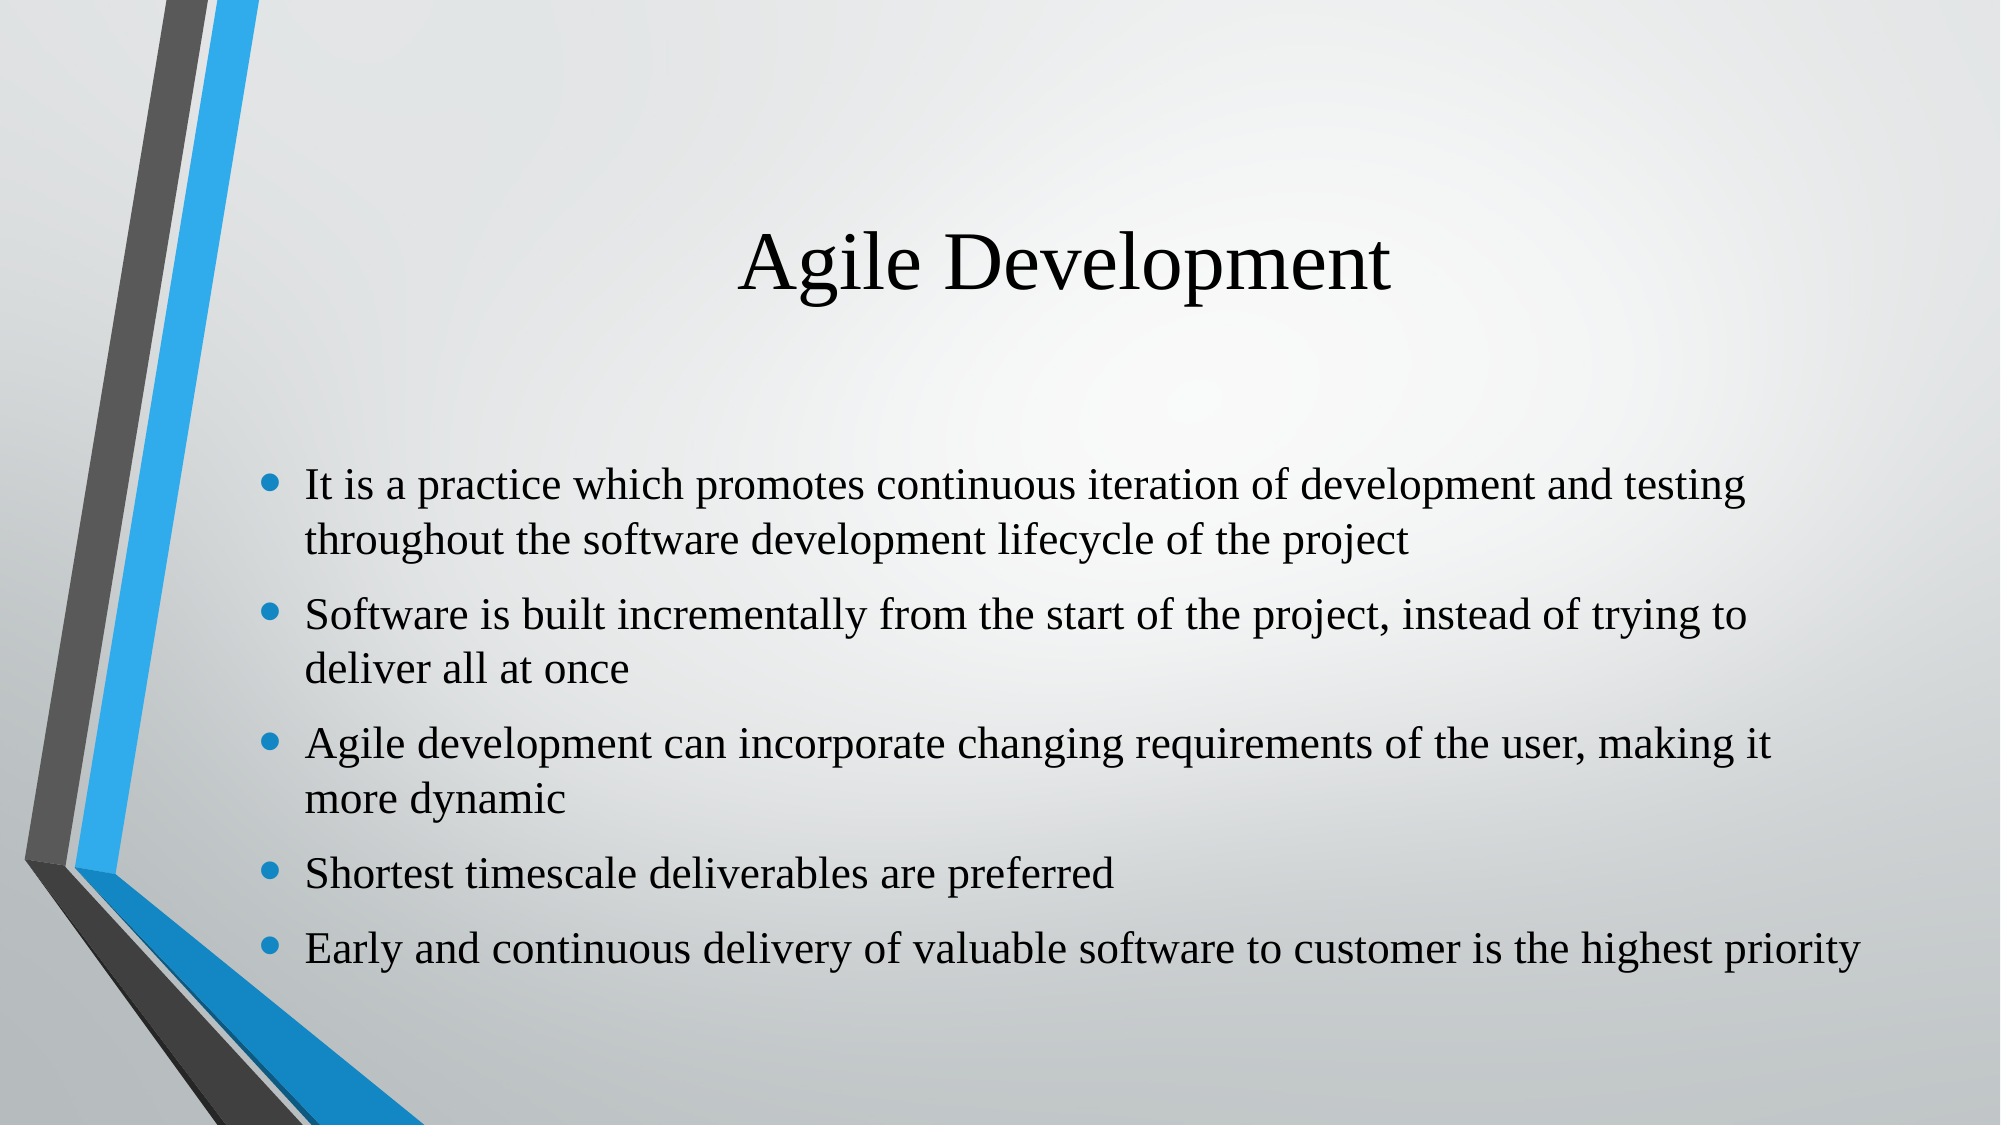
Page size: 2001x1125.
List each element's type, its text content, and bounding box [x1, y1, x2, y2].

title Agile Development [243, 112, 1887, 400]
list It is a practice which promotes continuous iteration of development and testing throughout the software development lifecycle of the project Software is built incrementally from the start of the project, instead of trying to deliver all at once Agile development can incorporate changing requirements of the user, making it more dynamic Shortest timescale deliverables are preferred Early and continuous delivery of valuable software to customer is the highest priority [243, 437, 1887, 990]
